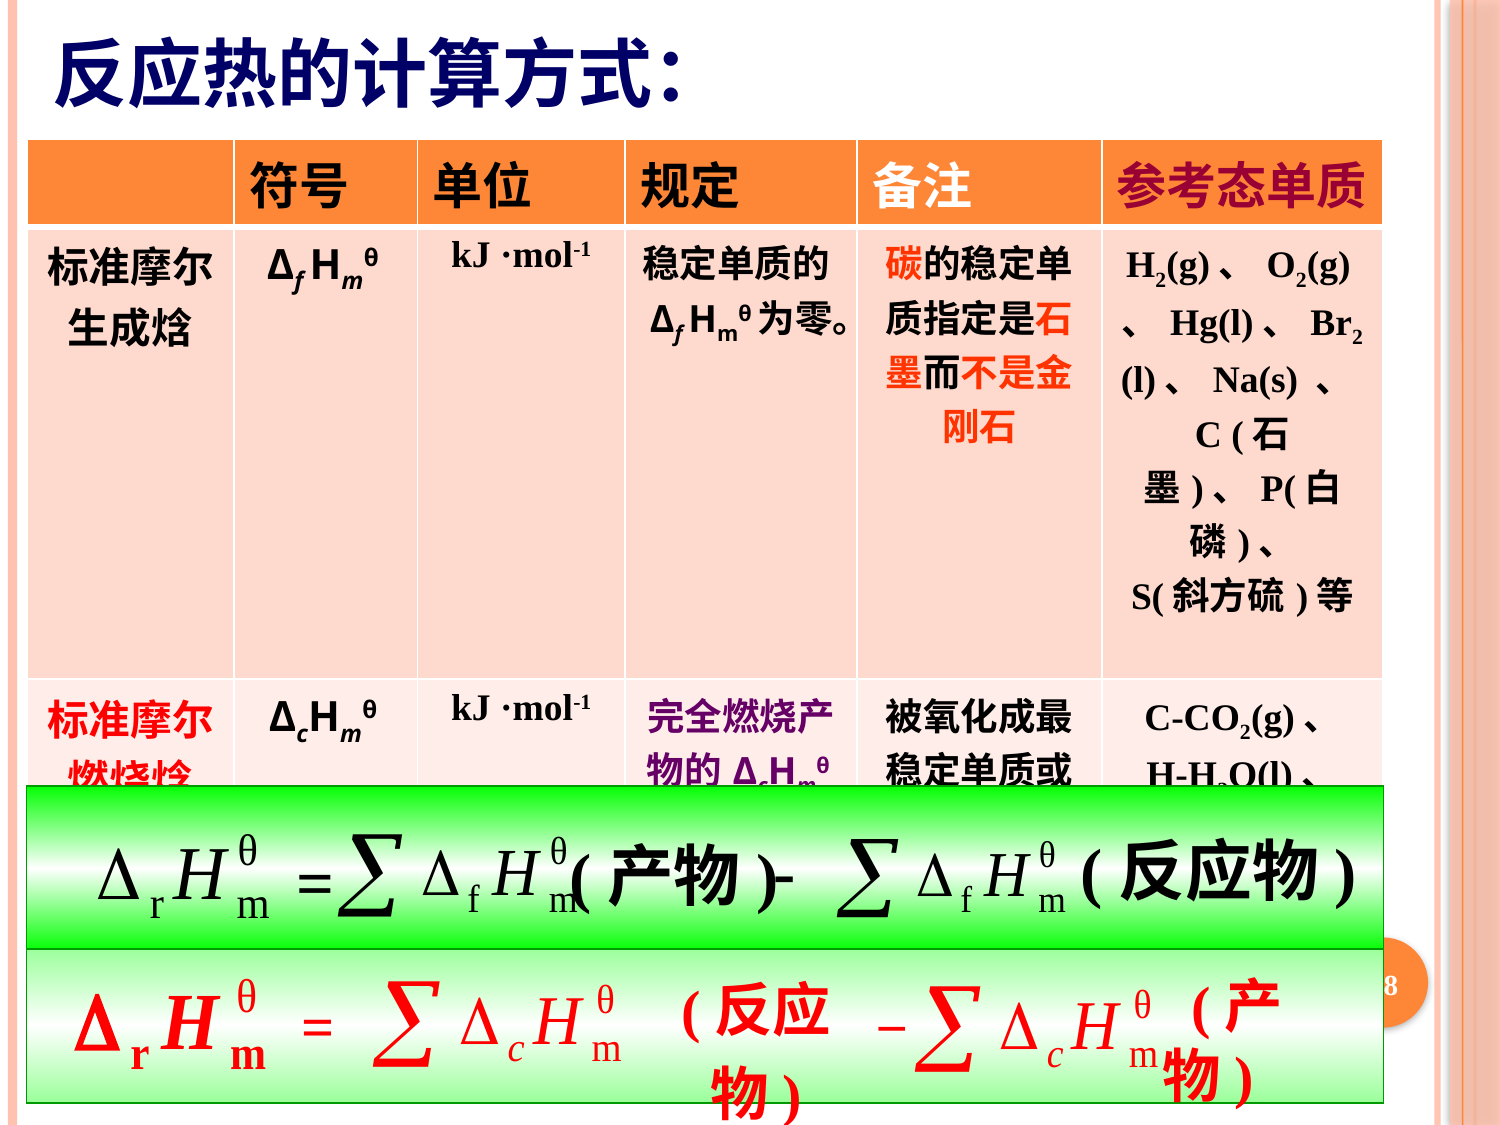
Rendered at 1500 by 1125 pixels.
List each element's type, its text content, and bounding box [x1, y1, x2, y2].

table_header 符号 [235, 140, 417, 224]
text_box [26, 785, 1385, 946]
table_cell 标准摩尔生成焓 [28, 230, 233, 678]
table_cell 稳定单质的Δf Hmθ为零。 [626, 230, 856, 678]
table_header [28, 140, 233, 224]
table_cell Δf Hmθ [235, 230, 417, 678]
table_cell 完全燃烧产物的ΔcHmθ为零 [626, 680, 856, 782]
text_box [26, 948, 1385, 1104]
table_cell C-CO2(g)、 H-H2O(l)、 S-SO2(g)、 N-N2(g)、 Cl-HCl(g) [1103, 680, 1382, 782]
text_box 反应热的计算方式： [37, 19, 743, 124]
slide_number 58 [1390, 940, 1434, 1026]
table_cell H2(g)、O2(g)、Hg(l)、Br2(l)、Na(s) 、C (石墨)、P(白磷)、 S(斜方硫)等 [1103, 230, 1382, 678]
table_header 备注 [858, 140, 1101, 224]
table_cell 碳的稳定单质指定是石墨而不是金刚石 [858, 230, 1101, 678]
table_cell kJ ·mol-1 [418, 230, 624, 678]
table_header 参考态单质 [1103, 140, 1382, 224]
table_cell kJ ·mol-1 [418, 680, 624, 782]
table_cell ΔcHmθ [235, 680, 417, 782]
table_header 单位 [418, 140, 624, 224]
table_cell 被氧化成最稳定单质或化合物 [858, 680, 1101, 782]
table_cell 标准摩尔燃烧焓 [28, 680, 233, 782]
table_header 规定 [626, 140, 856, 224]
